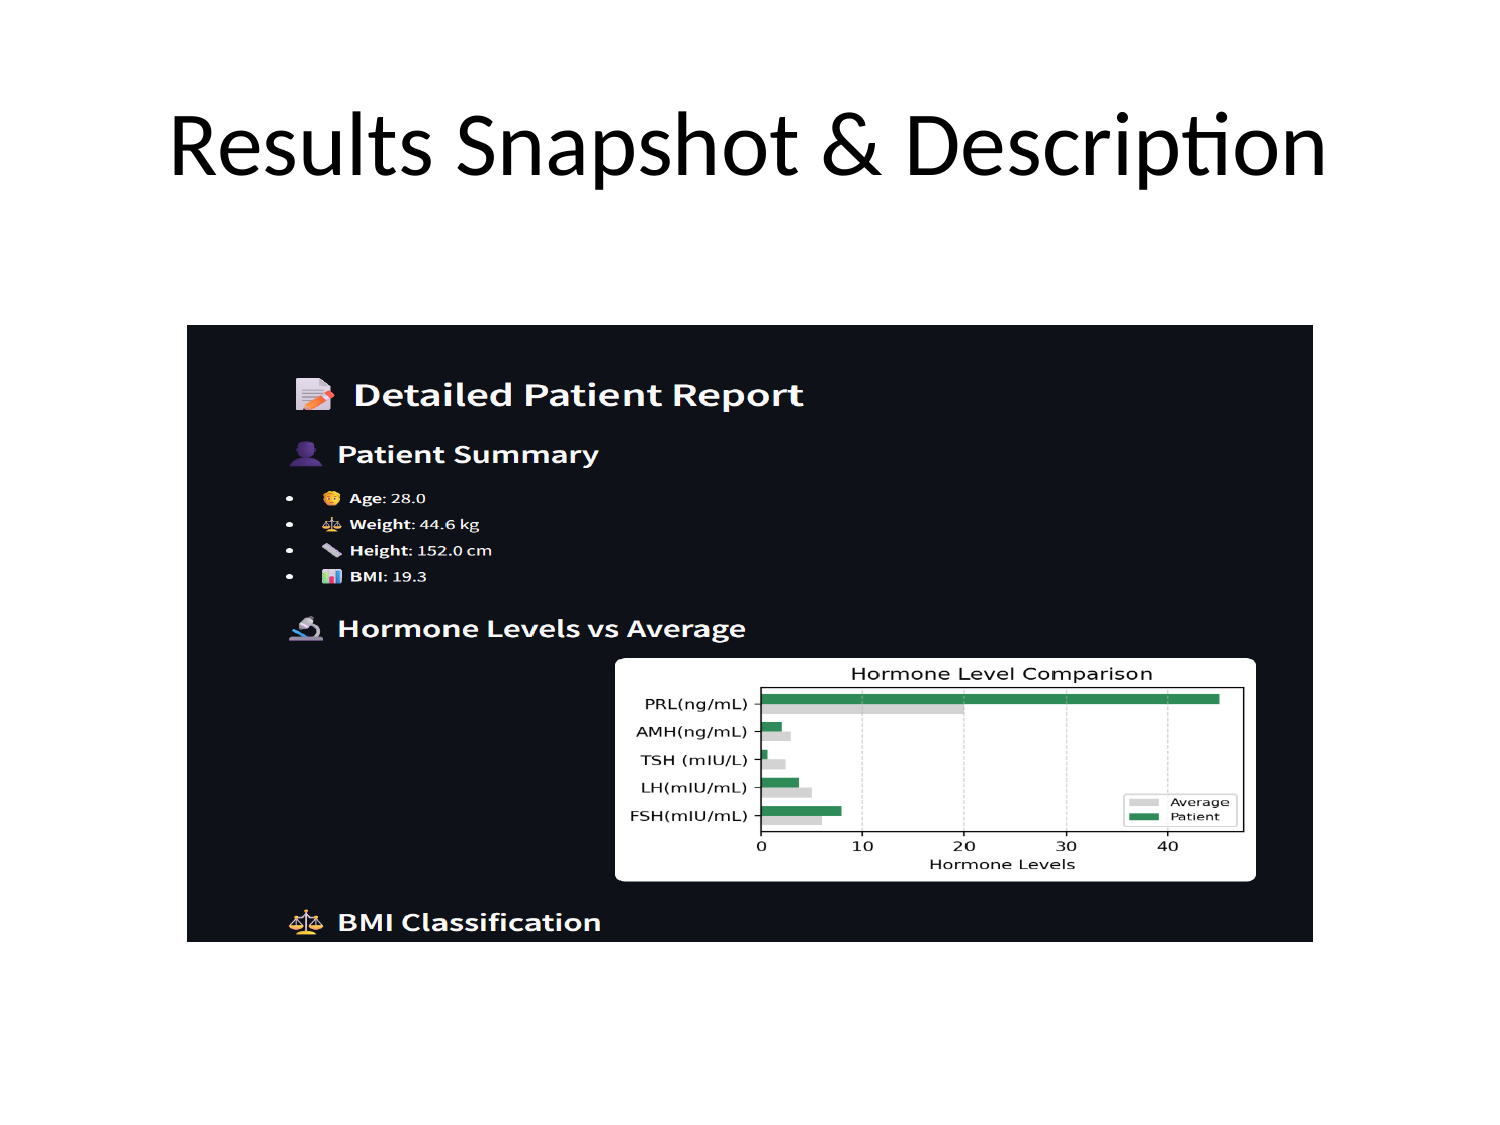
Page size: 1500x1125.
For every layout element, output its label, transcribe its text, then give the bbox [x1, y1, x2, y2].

title Results Snapshot & Description [75, 45, 1425, 233]
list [187, 325, 1313, 942]
